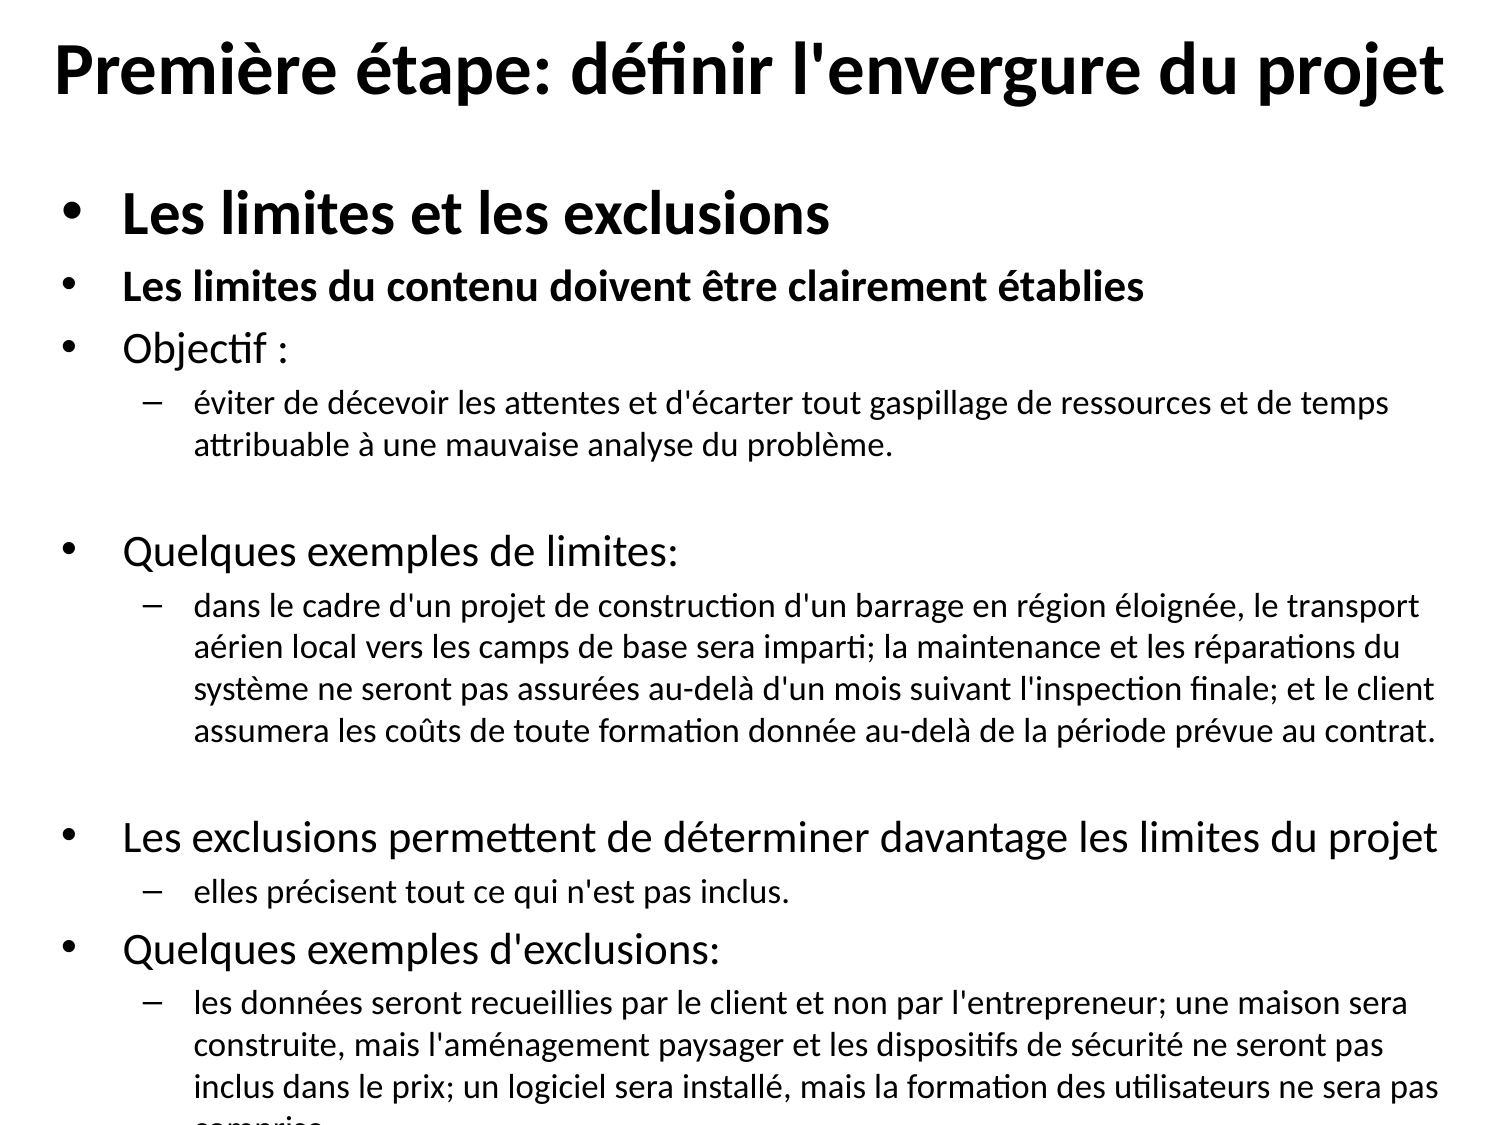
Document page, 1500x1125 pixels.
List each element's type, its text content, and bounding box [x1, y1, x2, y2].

title Première étape: définir l'envergure du projet [0, 0, 1500, 129]
list Les limites et les exclusions Les limites du contenu doivent être clairement établies Objectif : éviter de décevoir les attentes et d'écarter tout gaspillage de ressources et de temps attribuable à une mauvaise analyse du problème. Quelques exemples de limites: dans le cadre d'un projet de construction d'un barrage en région éloignée, le transport aérien local vers les camps de base sera imparti; la maintenance et les réparations du système ne seront pas assurées au-delà d'un mois suivant l'inspection finale; et le client assumera les coûts de toute formation donnée au-delà de la période prévue au contrat. Les exclusions permettent de déterminer davantage les limites du projet elles précisent tout ce qui n'est pas inclus. Quelques exemples d'exclusions: les données seront recueillies par le client et non par l'entrepreneur; une maison sera construite, mais l'aménagement paysager et les dispositifs de sécurité ne seront pas inclus dans le prix; un logiciel sera installé, mais la formation des utilisateurs ne sera pas comprise. [46, 164, 1465, 1125]
